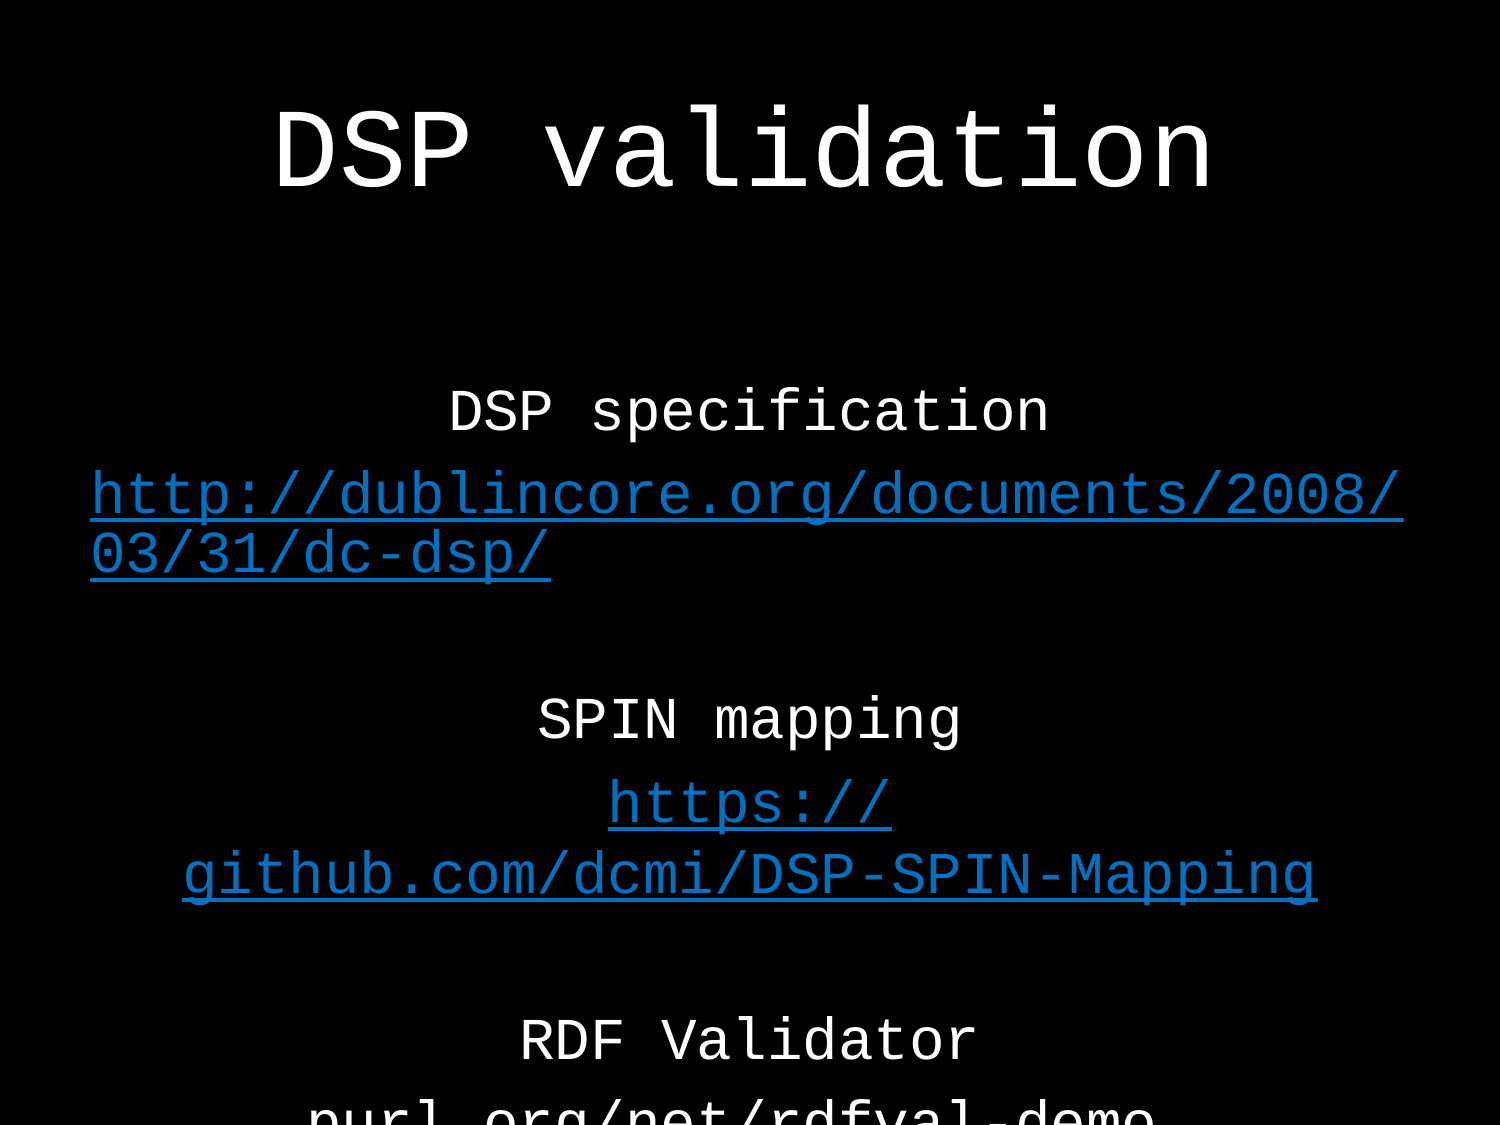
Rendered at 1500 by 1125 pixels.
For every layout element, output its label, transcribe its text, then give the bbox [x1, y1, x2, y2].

text_box DSP validation [29, 66, 1459, 858]
list DSP specification http://dublincore.org/documents/2008/03/31/dc-dsp/ SPIN mapping https://github.com/dcmi/DSP-SPIN-Mapping RDF Validator purl.org/net/rdfval-demo [75, 363, 1425, 1106]
